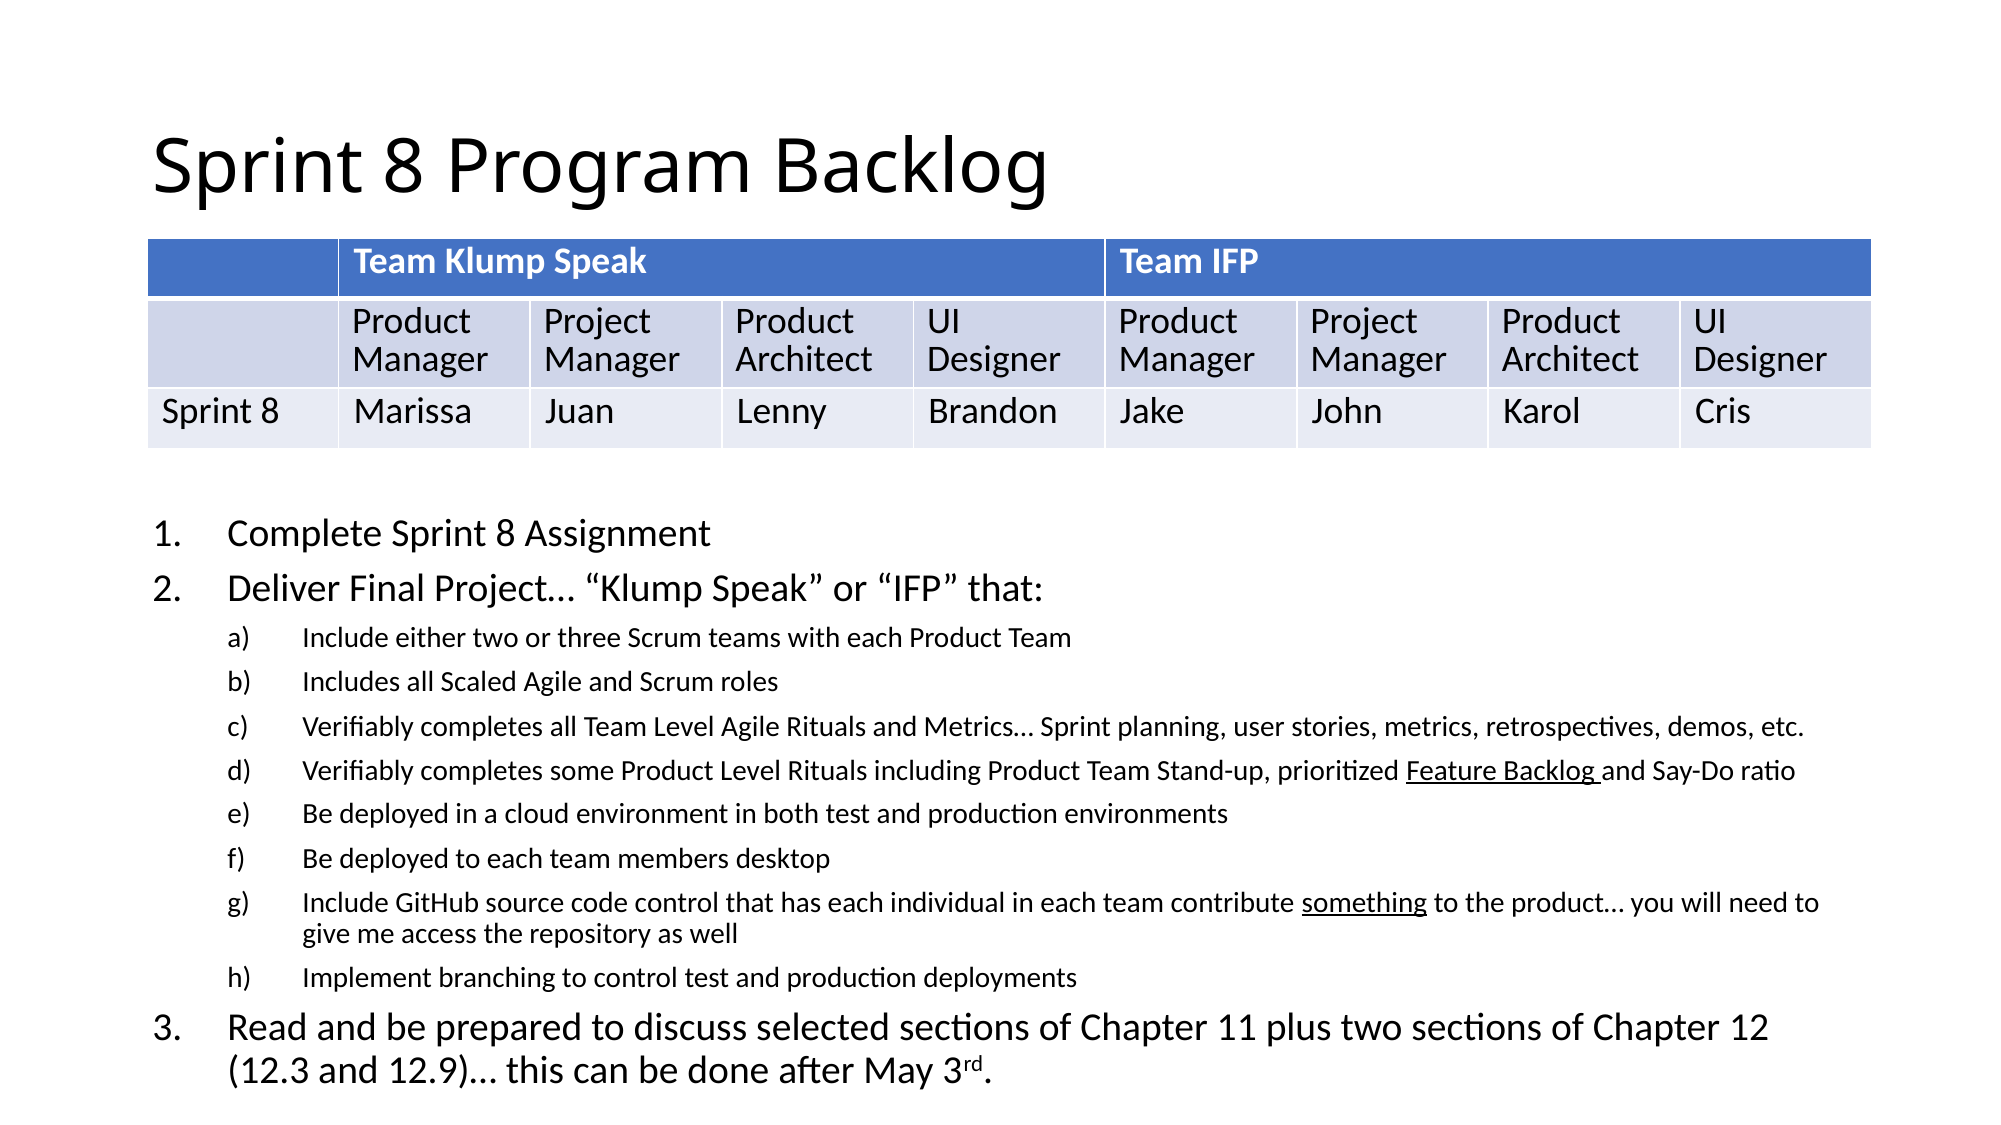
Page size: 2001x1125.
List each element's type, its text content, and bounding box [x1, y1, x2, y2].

table_cell UI Designer [914, 301, 1104, 387]
table_cell Cris [1681, 389, 1871, 448]
table_cell John [1298, 389, 1487, 448]
table_header [148, 239, 338, 296]
table_cell Product Architect [1489, 301, 1679, 387]
table_cell Sprint 8 [148, 389, 338, 448]
table_header Team Klump Speak [339, 239, 1104, 296]
table_header Team IFP [1106, 239, 1871, 296]
list Complete Sprint 8 Assignment Deliver Final Project… “Klump Speak” or “IFP” that: Include either two or three Scrum teams with each Product Team Includes all Scaled Agile and Scrum roles Verifiably completes all Team Level Agile Rituals and Metrics… Sprint planning, user stories, metrics, retrospectives, demos, etc. Verifiably completes some Product Level Rituals including Product Team Stand-up, prioritized Feature Backlog and Say-Do ratio Be deployed in a cloud environment in both test and production environments Be deployed to each team members desktop Include GitHub source code control that has each individual in each team contribute something to the product… you will need to give me access the repository as well Implement branching to control test and production deployments Read and be prepared to discuss selected sections of Chapter 11 plus two sections of Chapter 12 (12.3 and 12.9)… this can be done after May 3rd. [137, 224, 1863, 1101]
table_cell [148, 301, 338, 387]
table_cell Project Manager [531, 301, 721, 387]
table_cell Karol [1489, 389, 1679, 448]
table_cell Product Architect [723, 301, 913, 387]
table_cell Marissa [339, 389, 529, 448]
table_cell UI Designer [1681, 301, 1871, 387]
table_cell Juan [531, 389, 721, 448]
table_cell Product Manager [1106, 301, 1296, 387]
table_cell Product Manager [339, 301, 529, 387]
table_cell Brandon [914, 389, 1104, 448]
table_cell Lenny [723, 389, 913, 448]
table_cell Project Manager [1298, 301, 1487, 387]
title Sprint 8 Program Backlog [137, 59, 1863, 224]
table_cell Jake [1106, 389, 1296, 448]
